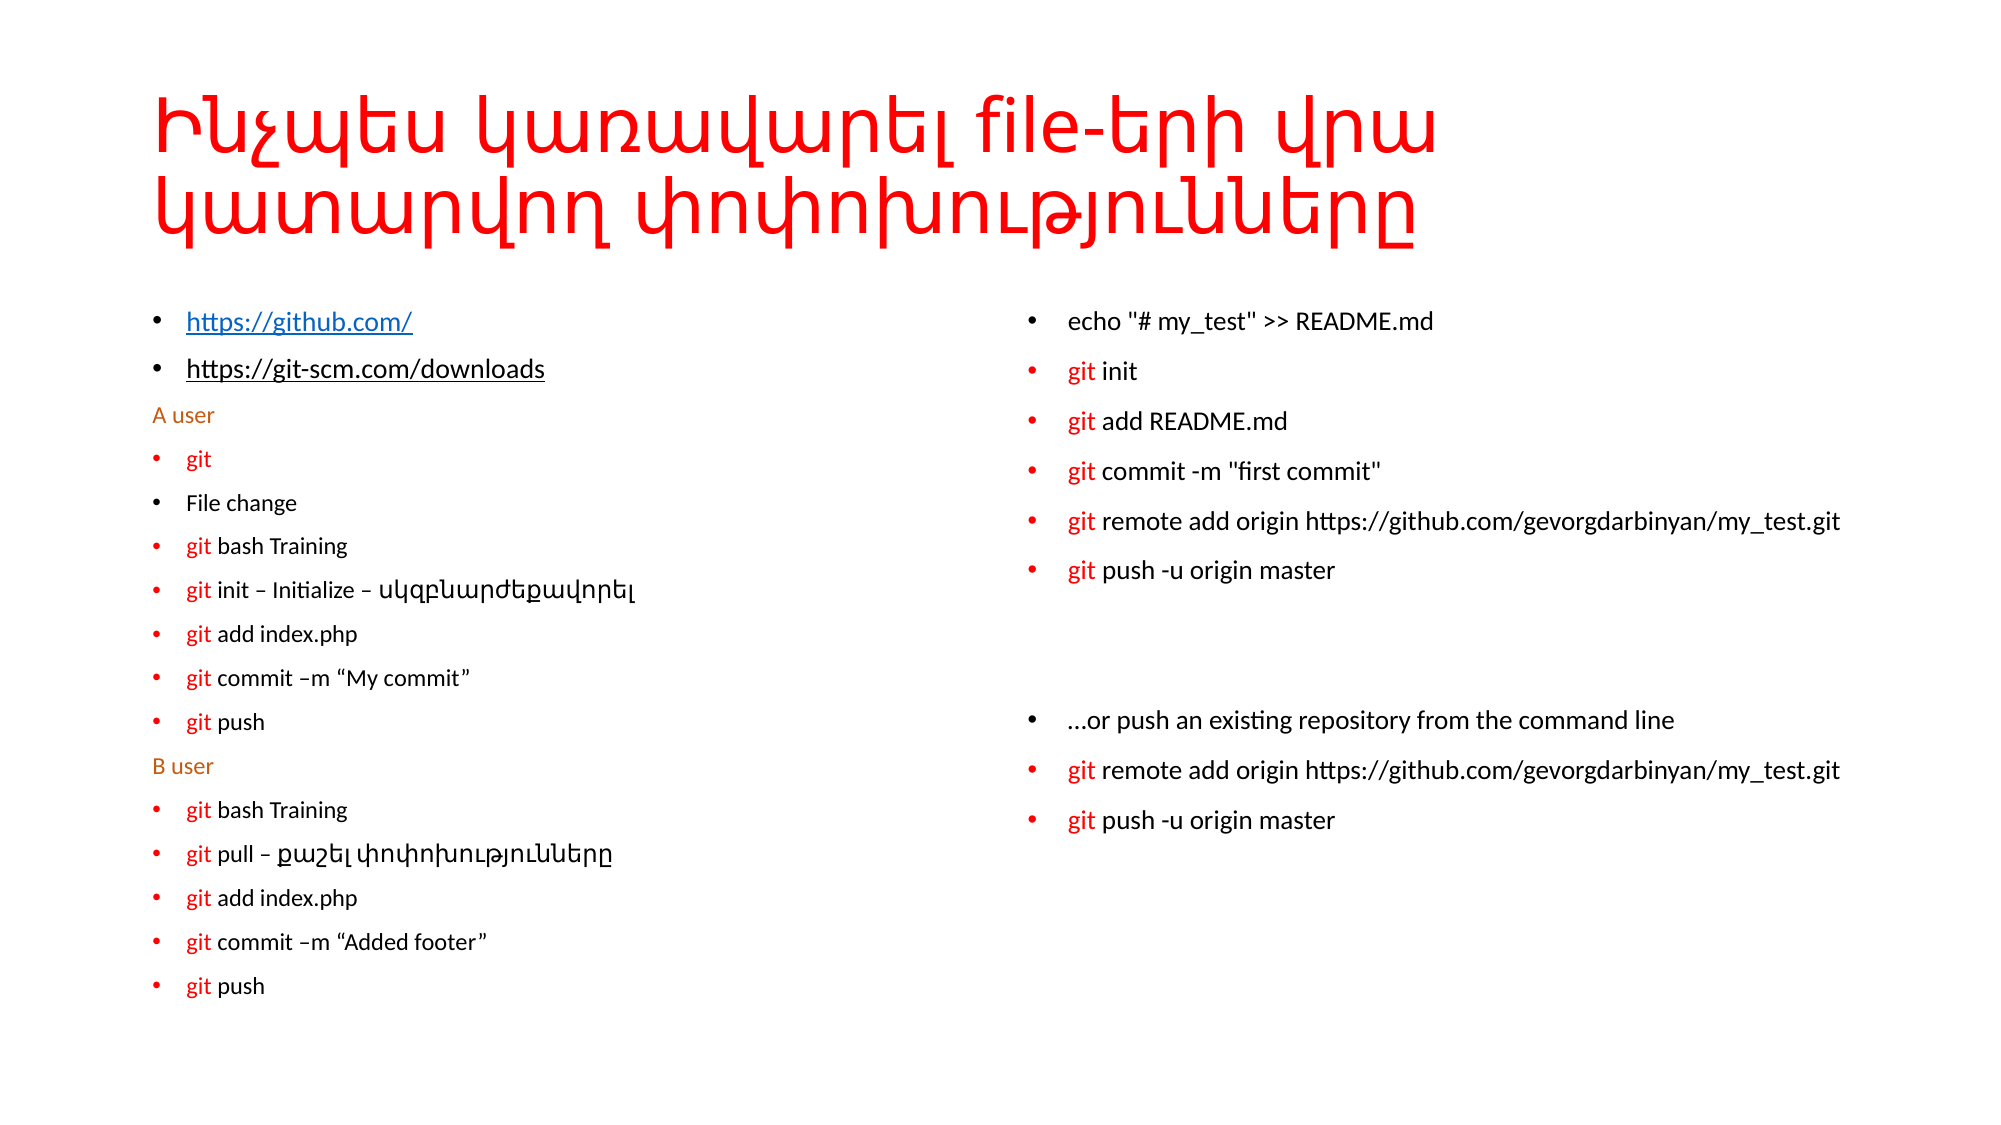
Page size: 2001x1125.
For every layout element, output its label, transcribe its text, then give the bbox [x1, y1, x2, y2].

list echo "# my_test" >> README.md git init git add README.md git commit -m "first commit" git remote add origin https://github.com/gevorgdarbinyan/my_test.git git push -u origin master …or push an existing repository from the command line git remote add origin https://github.com/gevorgdarbinyan/my_test.git git push -u origin master [1012, 299, 1863, 1014]
title Ինչպես կառավարել file-երի վրա կատարվող փոփոխությունները [137, 59, 1863, 278]
list https://github.com/ https://git-scm.com/downloads A user git File change git bash Training git init – Initialize – սկզբնարժեքավորել git add index.php git commit –m “My commit” git push B user git bash Training git pull – քաշել փոփոխությունները git add index.php git commit –m “Added footer” git push [137, 299, 988, 1014]
